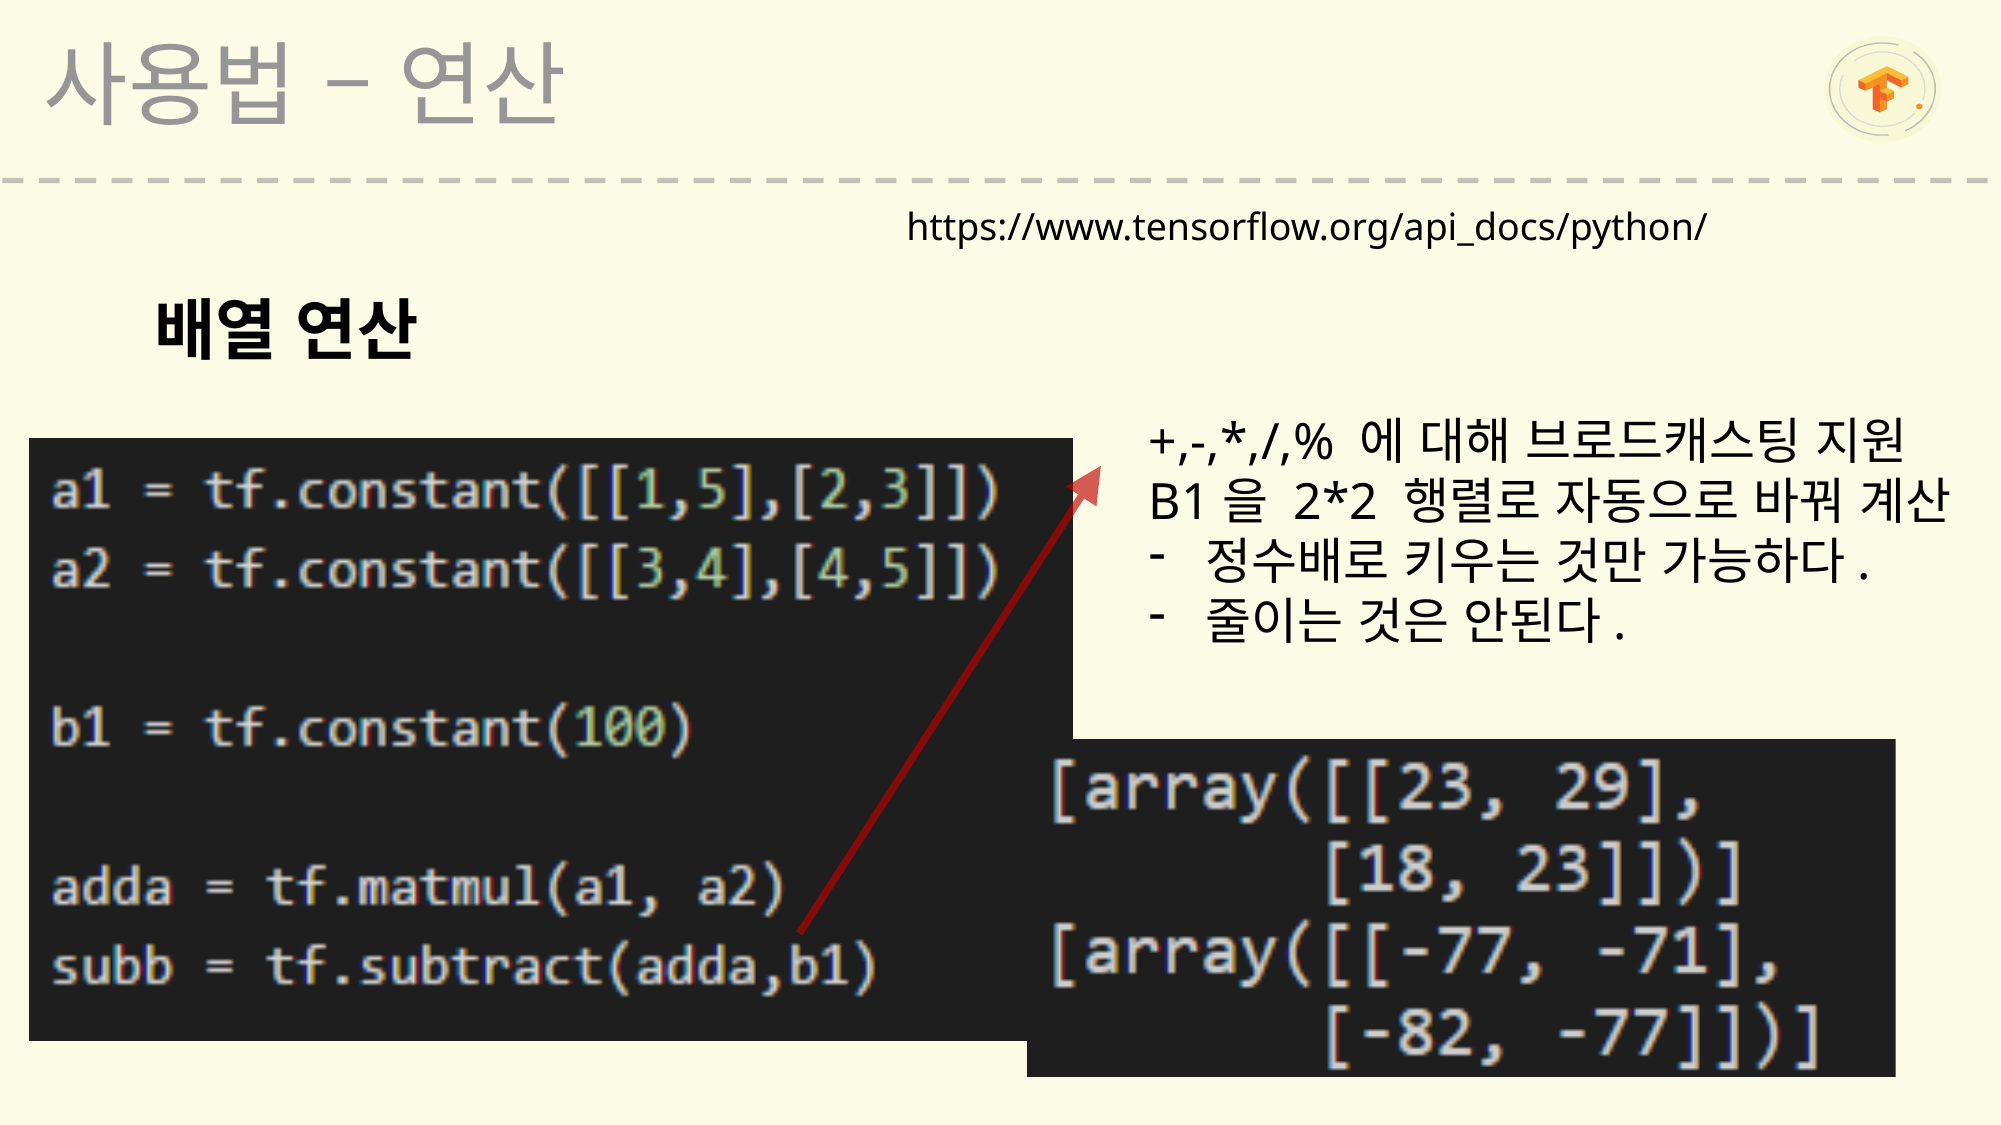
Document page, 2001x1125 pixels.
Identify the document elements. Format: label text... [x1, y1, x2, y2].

text_box 배열 연산 [139, 280, 435, 376]
text_box +,-,*,/,% 에 대해 브로드캐스팅 지원 B1을 2*2 행렬로 자동으로 바꿔 계산 정수배로 키우는 것만 가능하다. 줄이는 것은 안된다. [1134, 402, 1967, 658]
picture [29, 438, 1896, 1077]
title 사용법 – 연산 [29, 22, 1963, 157]
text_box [799, 465, 1101, 934]
text_box https://www.tensorflow.org/api_docs/python/ [891, 195, 2000, 256]
